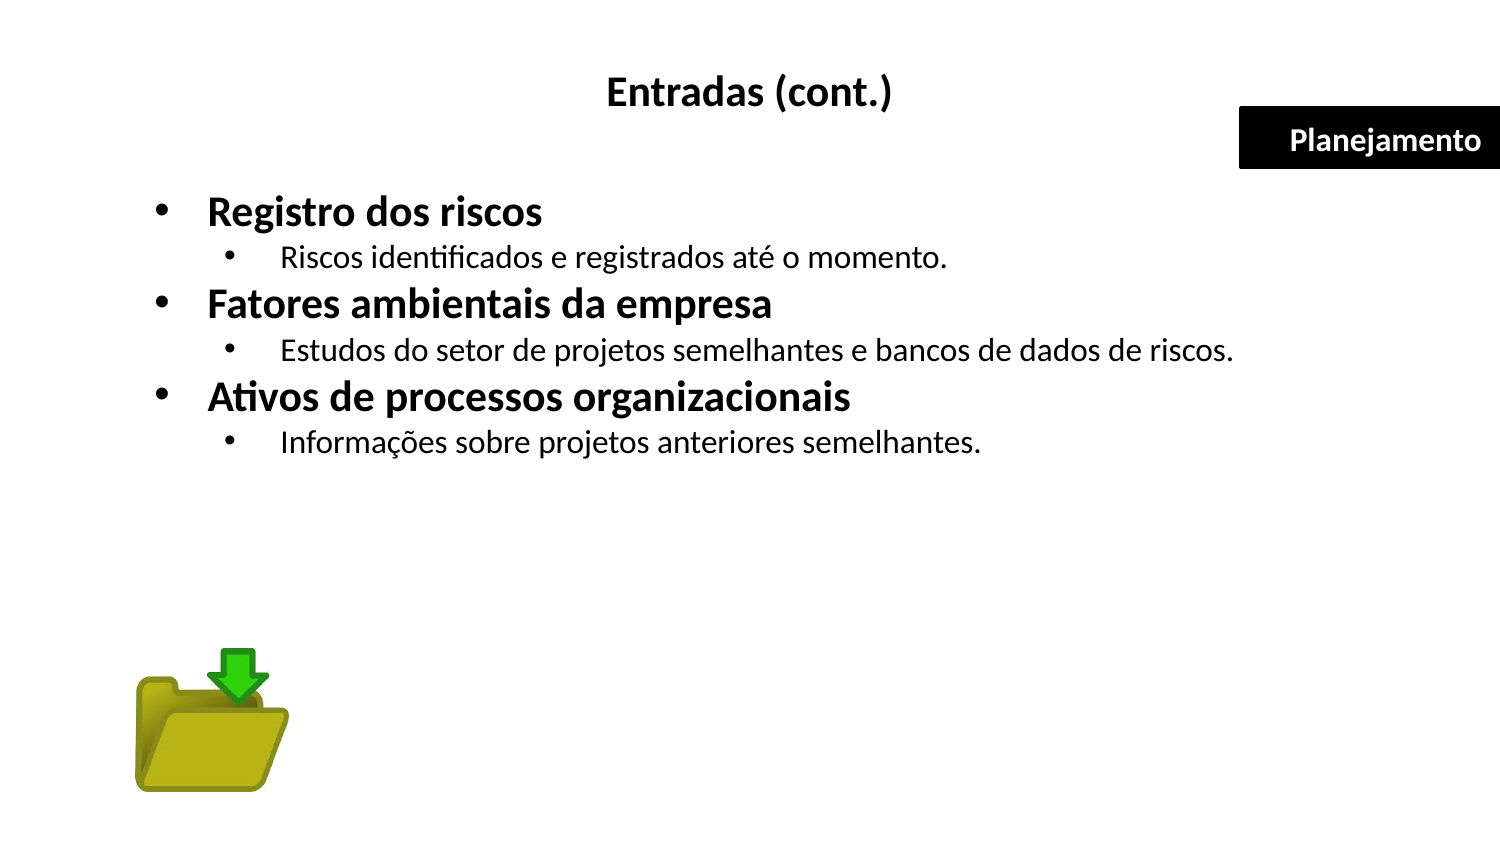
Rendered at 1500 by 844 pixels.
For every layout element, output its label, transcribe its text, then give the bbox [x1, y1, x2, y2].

text_box Entradas (cont.) [0, 53, 1500, 127]
text_box Planejamento [1241, 108, 1500, 167]
text_box Registro dos riscos Riscos identificados e registrados até o momento. Fatores ambientais da empresa Estudos do setor de projetos semelhantes e bancos de dados de riscos. Ativos de processos organizacionais Informações sobre projetos anteriores semelhantes. [135, 174, 1364, 483]
picture [135, 648, 289, 793]
